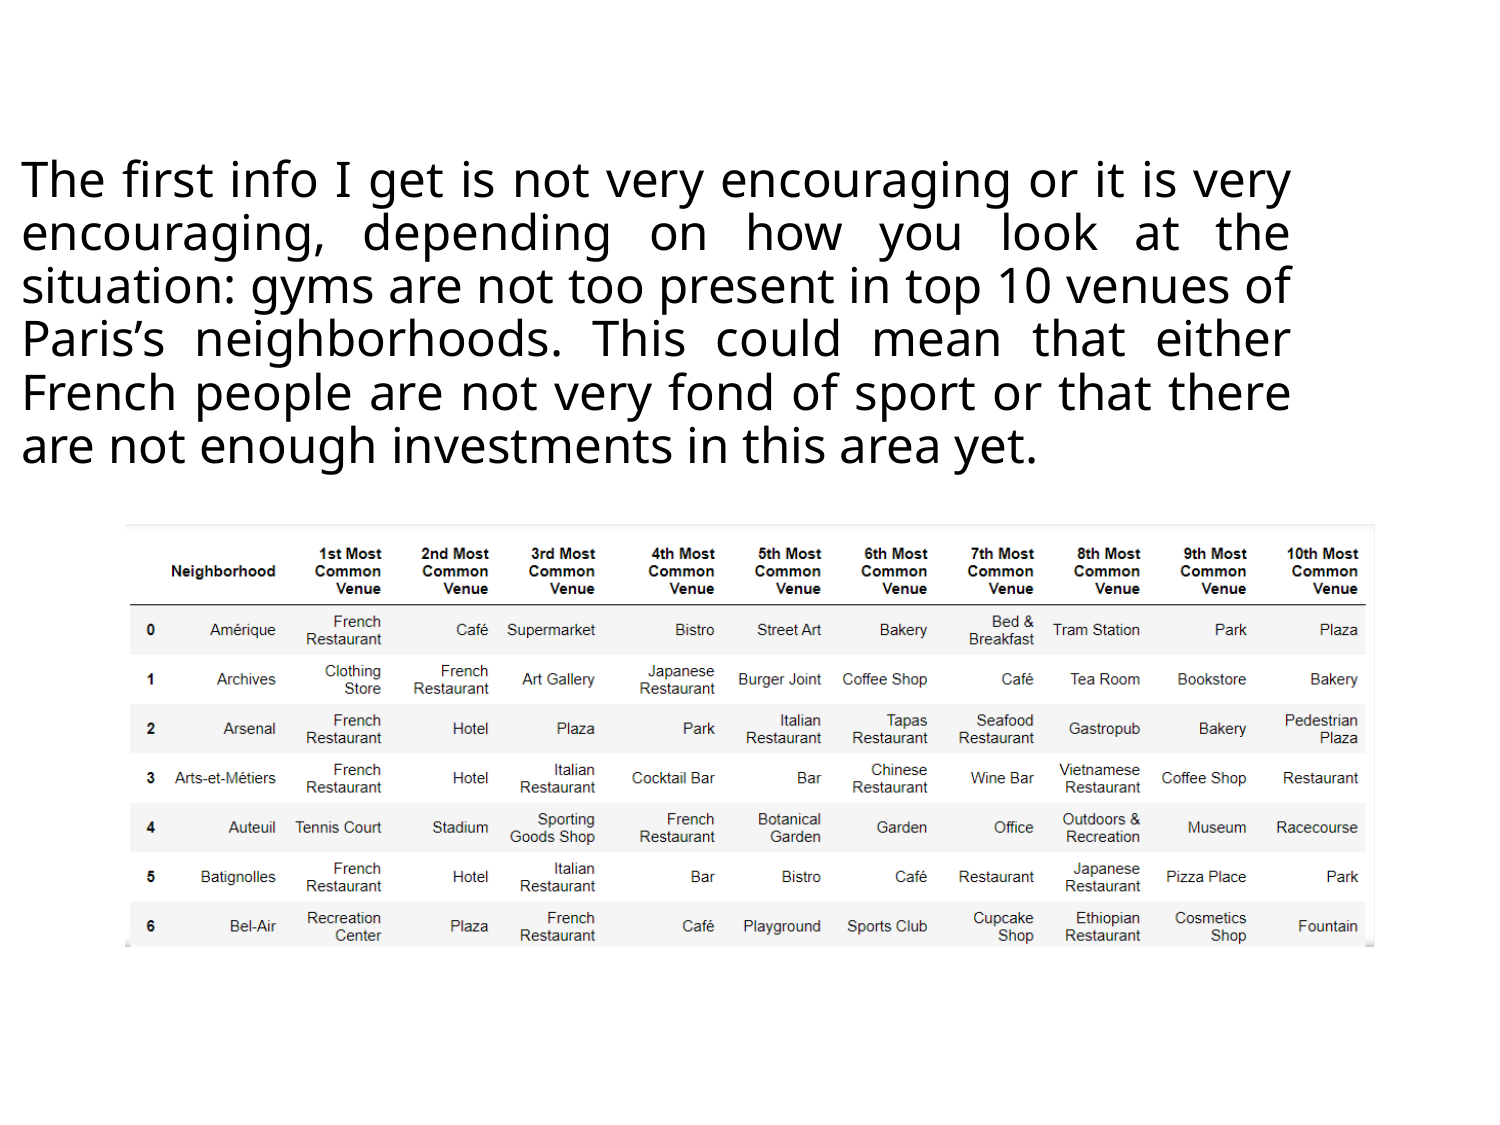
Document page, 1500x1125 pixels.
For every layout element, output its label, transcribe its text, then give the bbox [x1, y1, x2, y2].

list The first info I get is not very encouraging or it is very encouraging, depending on how you look at the situation: gyms are not too present in top 10 venues of Paris’s neighborhoods. This could mean that either French people are not very fond of sport or that there are not enough investments in this area yet. [0, 75, 1300, 488]
picture [124, 524, 1376, 951]
